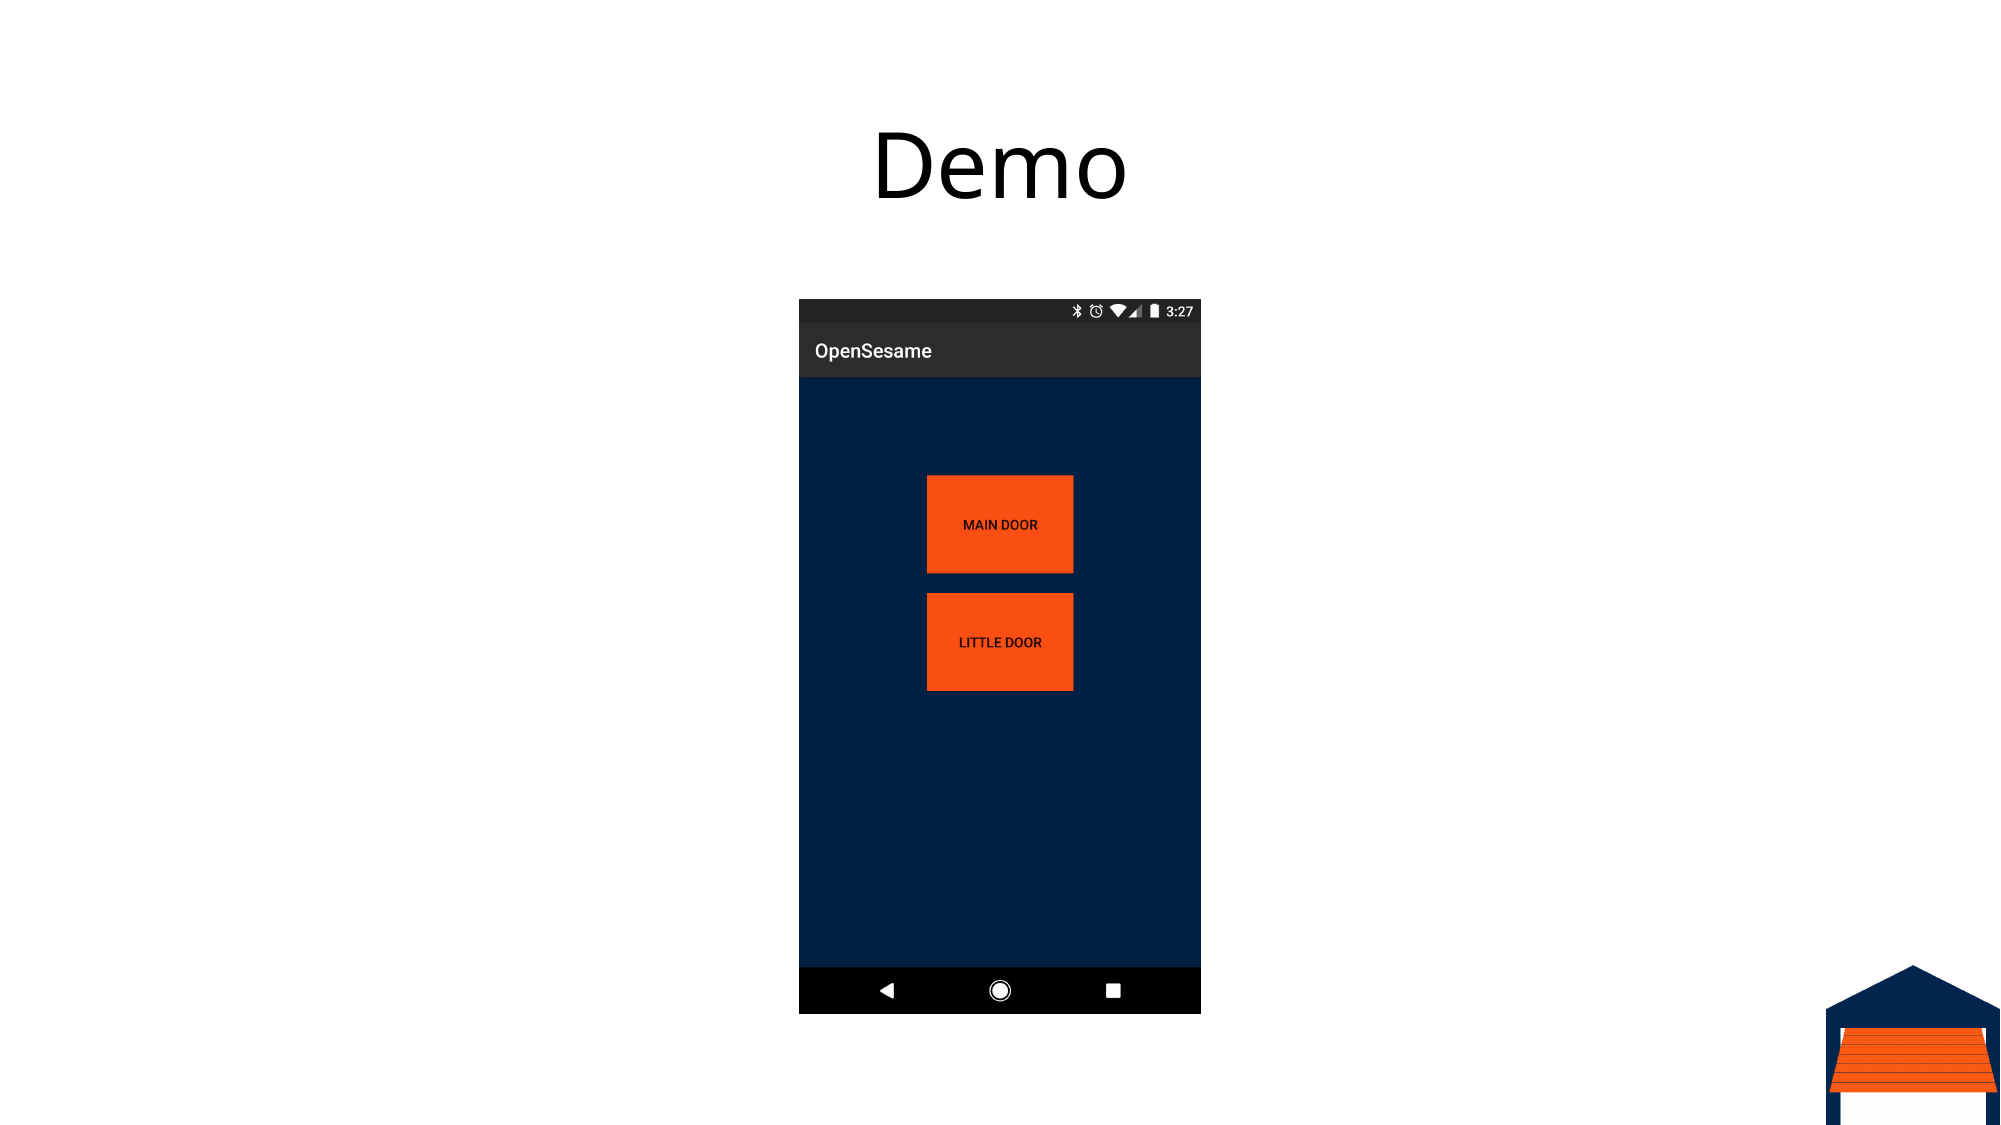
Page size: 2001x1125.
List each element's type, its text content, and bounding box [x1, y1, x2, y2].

picture [1826, 965, 2000, 1125]
title Demo [137, 59, 1863, 278]
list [799, 299, 1201, 1014]
